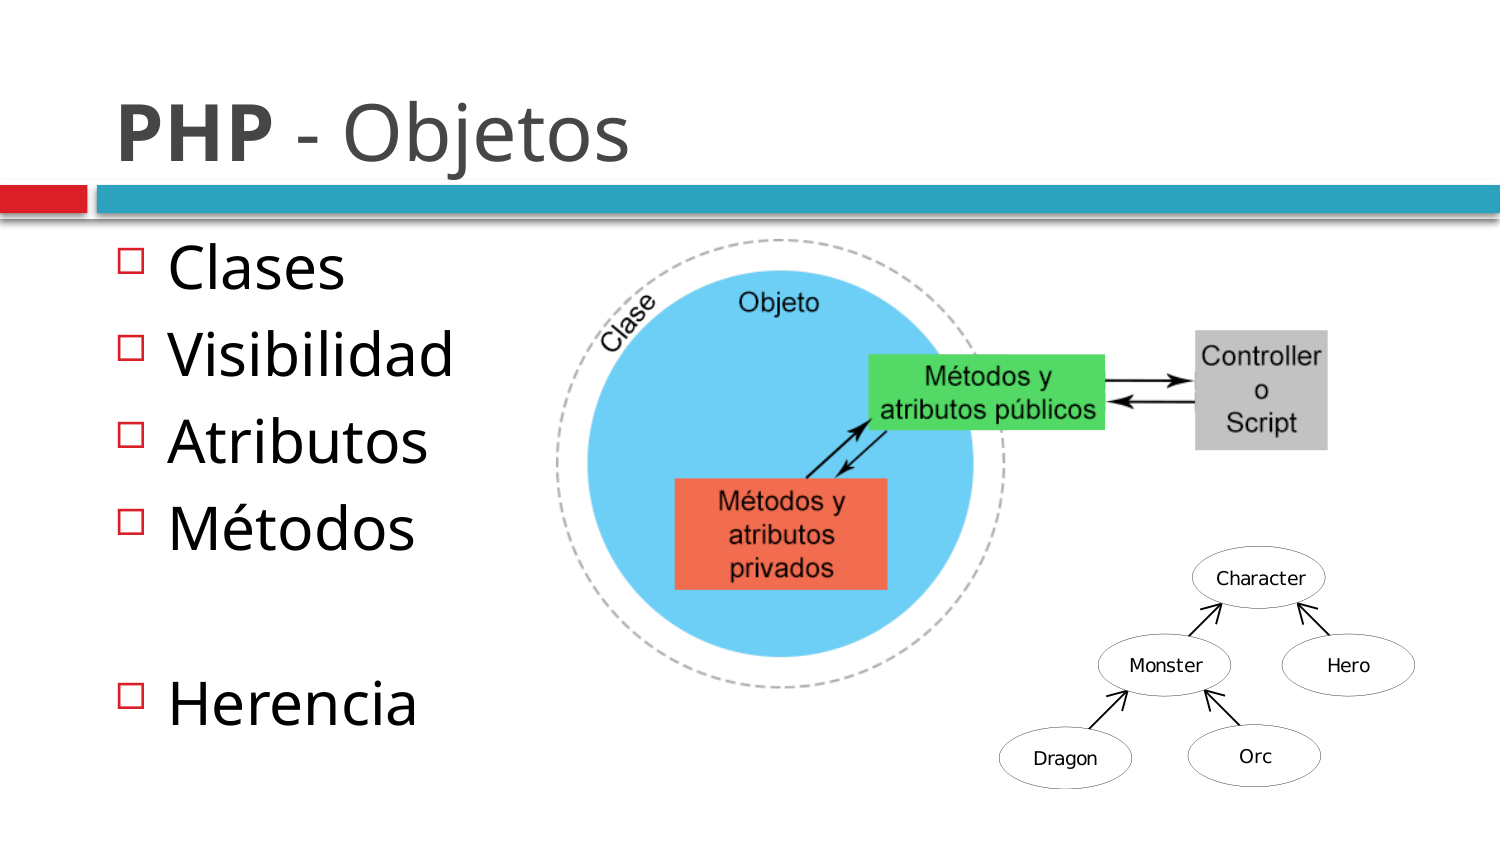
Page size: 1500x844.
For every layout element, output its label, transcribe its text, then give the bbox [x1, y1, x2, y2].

picture [537, 225, 1415, 790]
list Clases Visibilidad Atributos Métodos Herencia [99, 221, 738, 759]
title PHP - Objetos [99, 19, 1488, 185]
